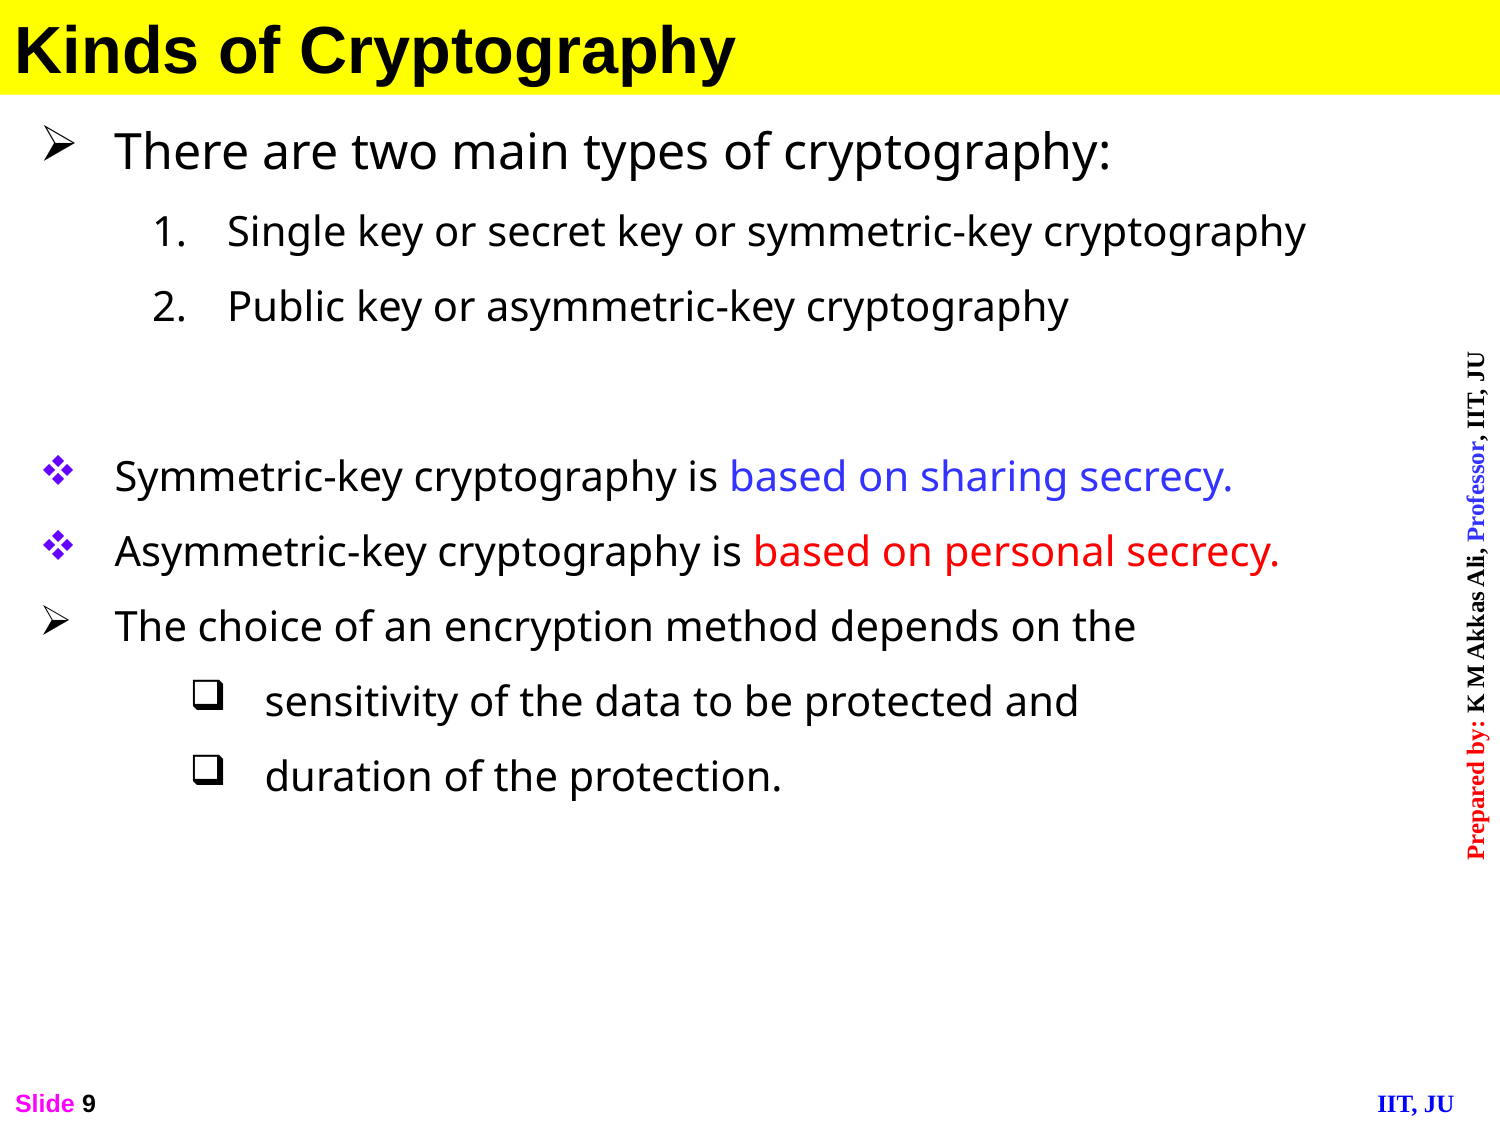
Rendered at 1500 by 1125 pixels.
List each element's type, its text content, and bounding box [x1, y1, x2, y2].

slide_number Slide 9 [0, 1049, 313, 1125]
text_box There are two main types of cryptography: Single key or secret key or symmetric-key cryptography Public key or asymmetric-key cryptography Symmetric-key cryptography is based on sharing secrecy. Asymmetric-key cryptography is based on personal secrecy. The choice of an encryption method depends on the sensitivity of the data to be protected and duration of the protection. [24, 112, 1450, 978]
text_box Kinds of Cryptography [0, 0, 1500, 95]
